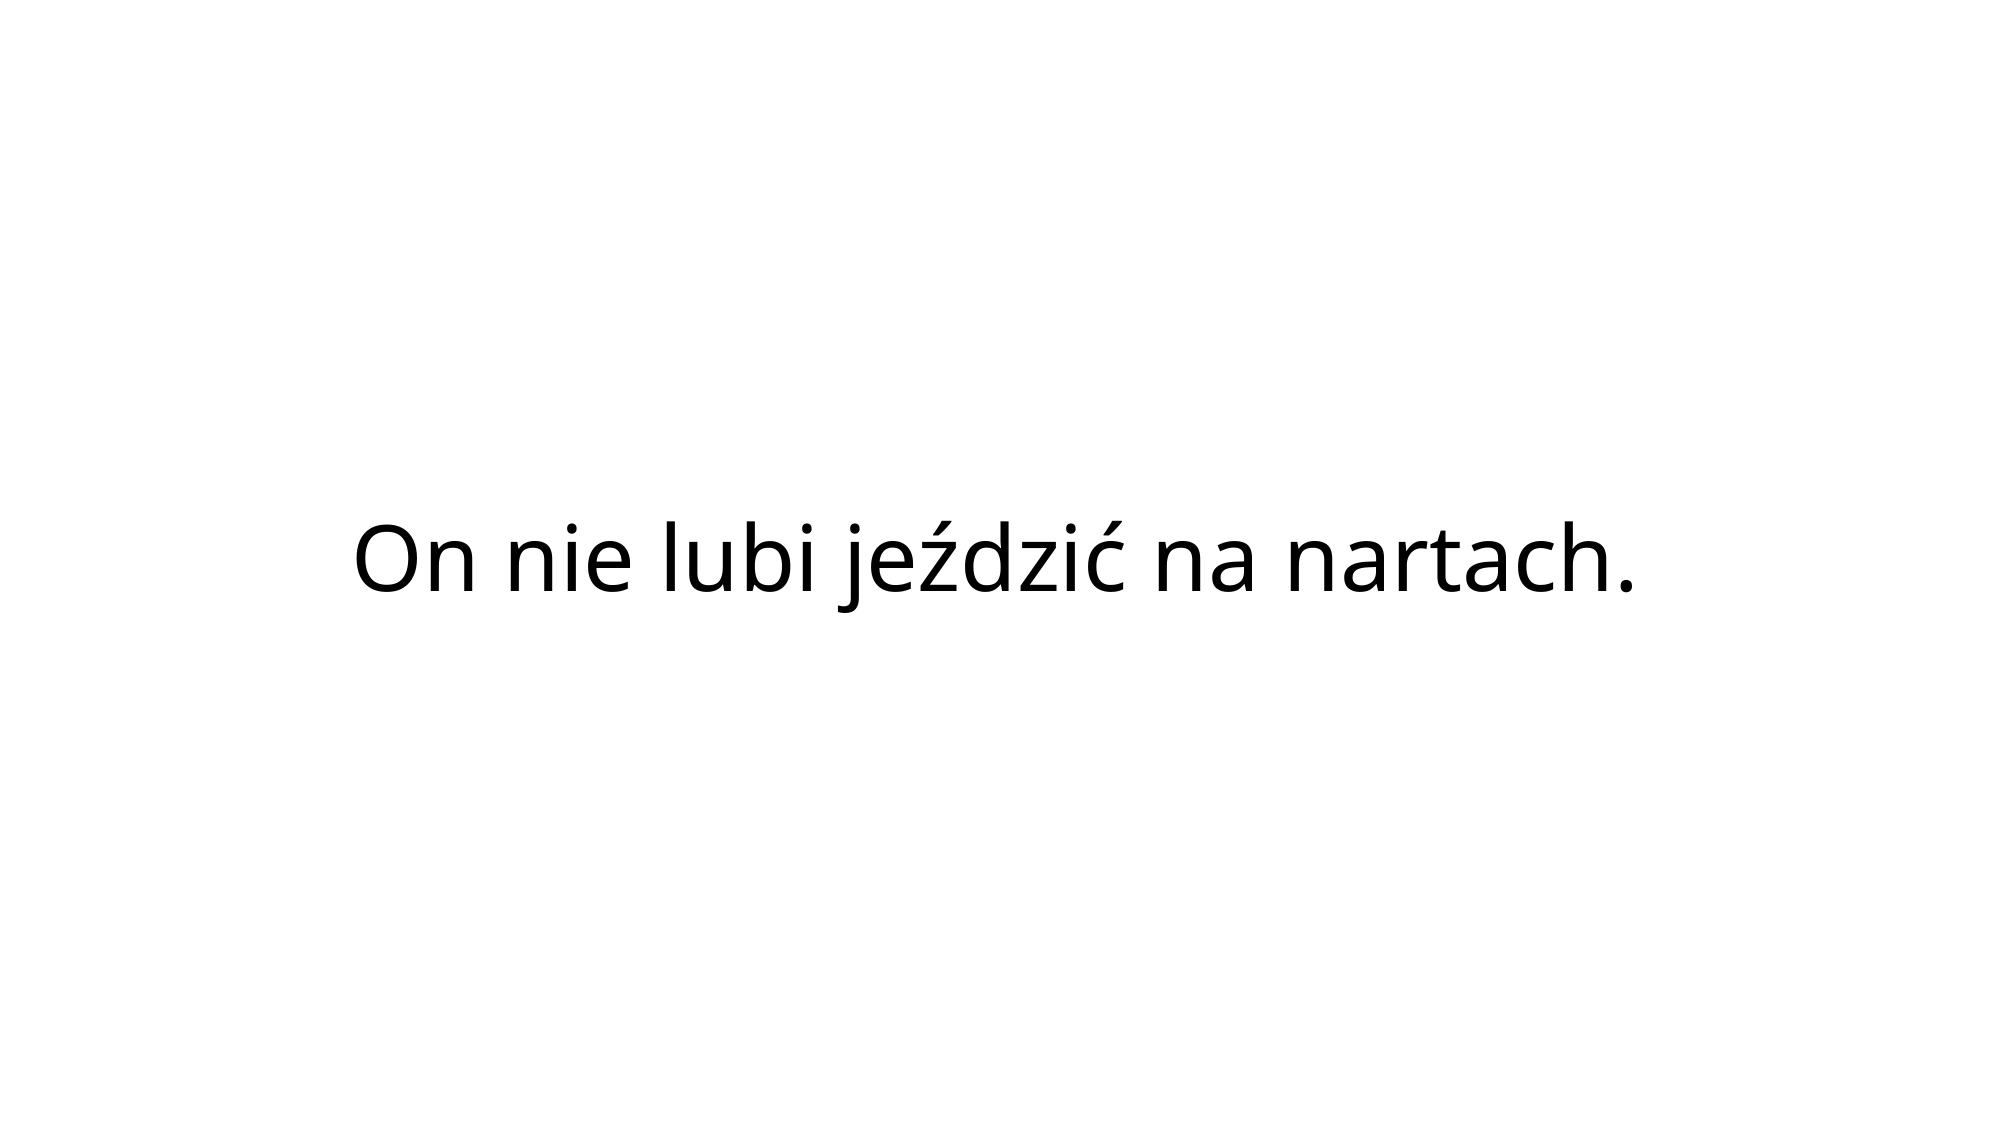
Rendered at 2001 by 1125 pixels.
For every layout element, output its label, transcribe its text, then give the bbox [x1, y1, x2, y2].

title On nie lubi jeździć na nartach. [133, 453, 1859, 671]
